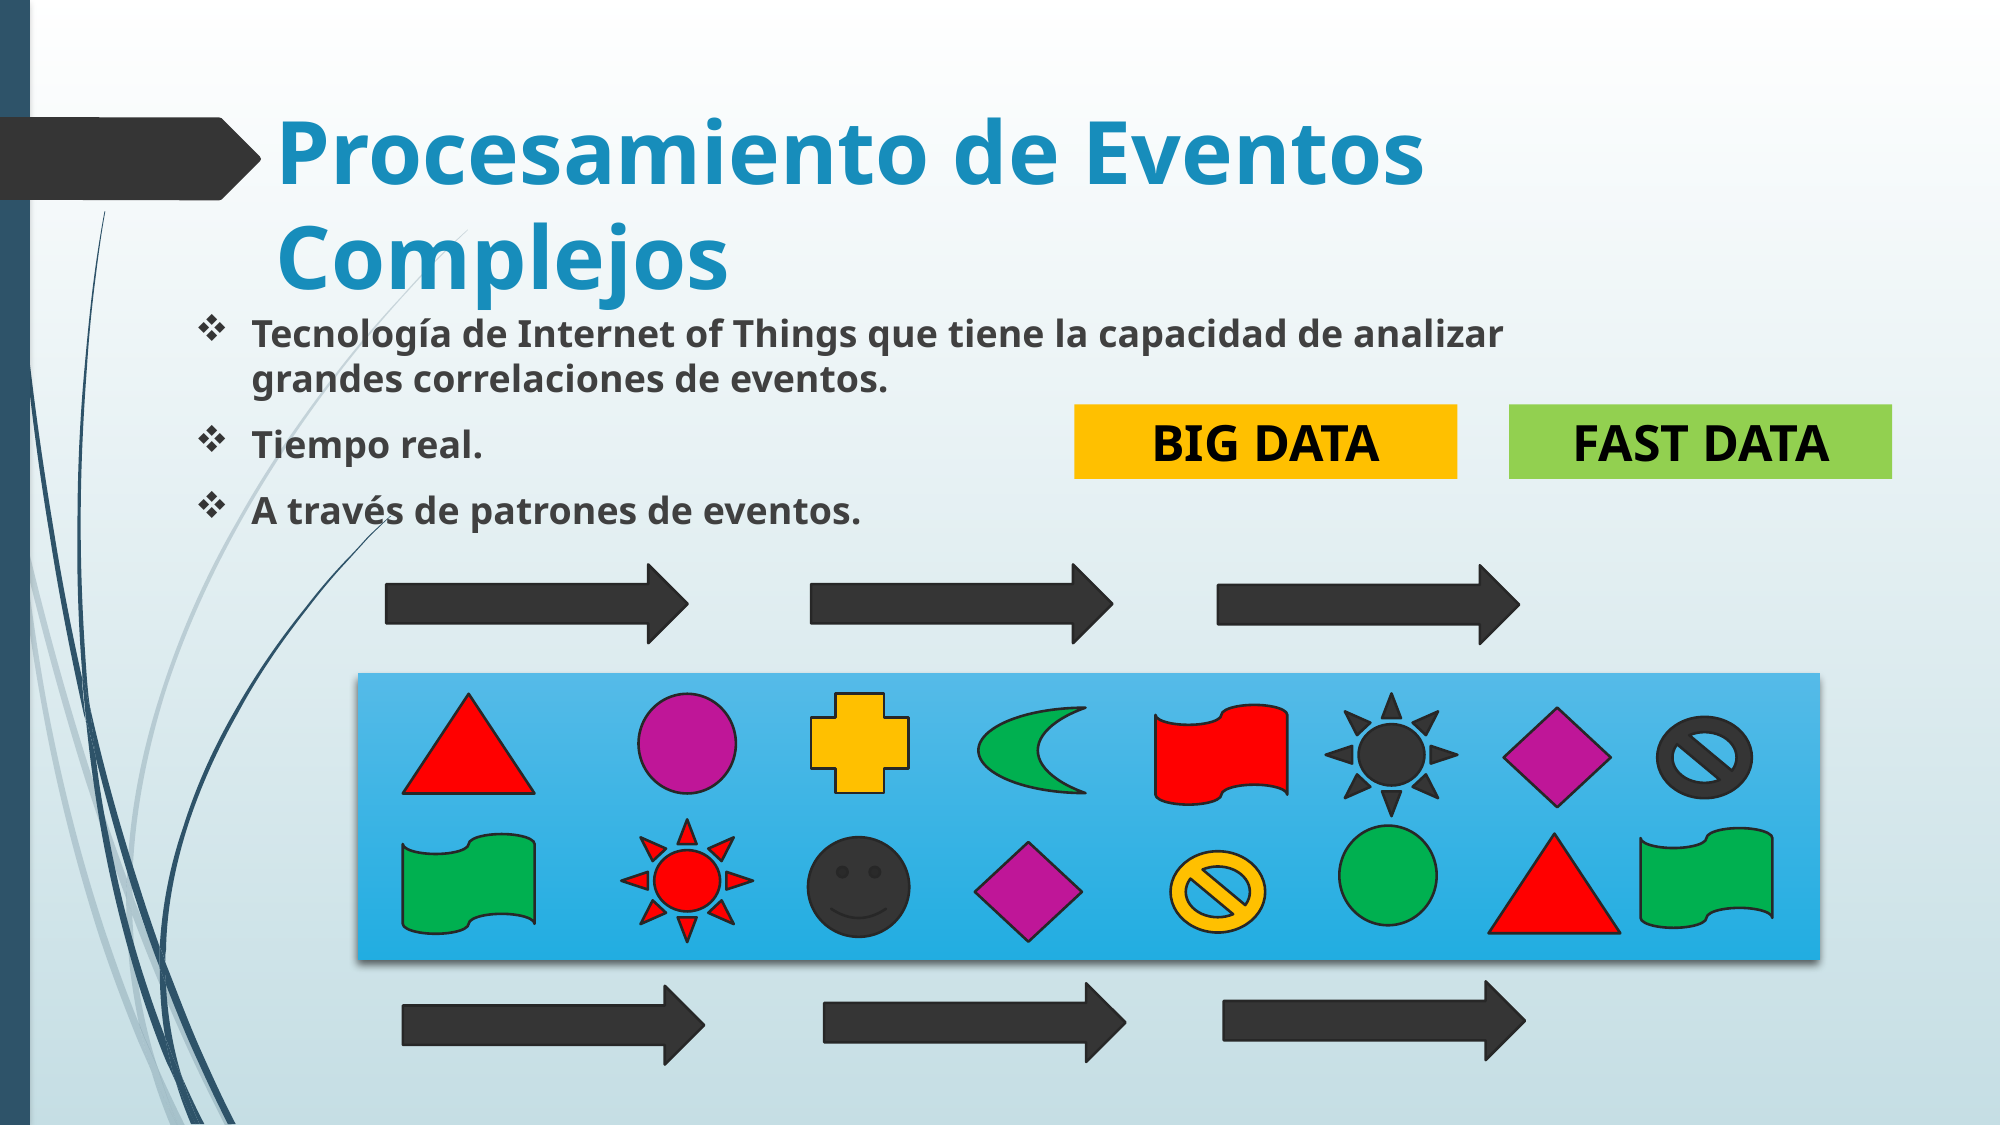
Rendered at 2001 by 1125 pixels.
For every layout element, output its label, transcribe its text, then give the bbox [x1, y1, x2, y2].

text_box [809, 563, 1114, 645]
text_box [1411, 710, 1440, 737]
text_box FAST DATA [1509, 404, 1893, 479]
text_box [619, 870, 650, 891]
text_box [1357, 722, 1426, 787]
text_box [1411, 773, 1440, 800]
text_box Tecnología de Internet of Things que tiene la capacidad de analizar grandes correlaciones de eventos. Tiempo real. A través de patrones de eventos. [179, 302, 1658, 963]
text_box [401, 984, 706, 1066]
text_box [1487, 832, 1622, 935]
text_box [1429, 744, 1459, 765]
text_box [639, 836, 668, 863]
text_box [706, 899, 735, 926]
text_box BIG DATA [1074, 404, 1458, 479]
text_box [725, 870, 755, 891]
text_box [401, 692, 536, 795]
text_box [1154, 703, 1289, 806]
text_box [358, 673, 1820, 960]
text_box [806, 835, 911, 939]
text_box [639, 899, 668, 926]
text_box [822, 982, 1127, 1064]
text_box [1338, 824, 1438, 927]
text_box [1222, 980, 1526, 1062]
text_box [1216, 564, 1521, 646]
text_box [401, 832, 536, 936]
text_box [1169, 849, 1267, 934]
text_box [810, 692, 910, 794]
text_box [706, 836, 735, 863]
text_box [1343, 710, 1372, 737]
text_box [637, 692, 738, 795]
title Procesamiento de Eventos Complejos [260, 89, 1918, 300]
text_box [1380, 790, 1403, 818]
text_box [676, 916, 698, 944]
text_box [1502, 706, 1613, 809]
text_box [977, 706, 1087, 795]
text_box [1655, 715, 1754, 800]
text_box [676, 818, 698, 846]
text_box [1324, 744, 1354, 765]
text_box [652, 848, 722, 913]
text_box [1380, 692, 1403, 720]
text_box [973, 841, 1084, 943]
text_box [1343, 773, 1372, 800]
text_box [384, 563, 689, 645]
text_box [1639, 826, 1774, 930]
